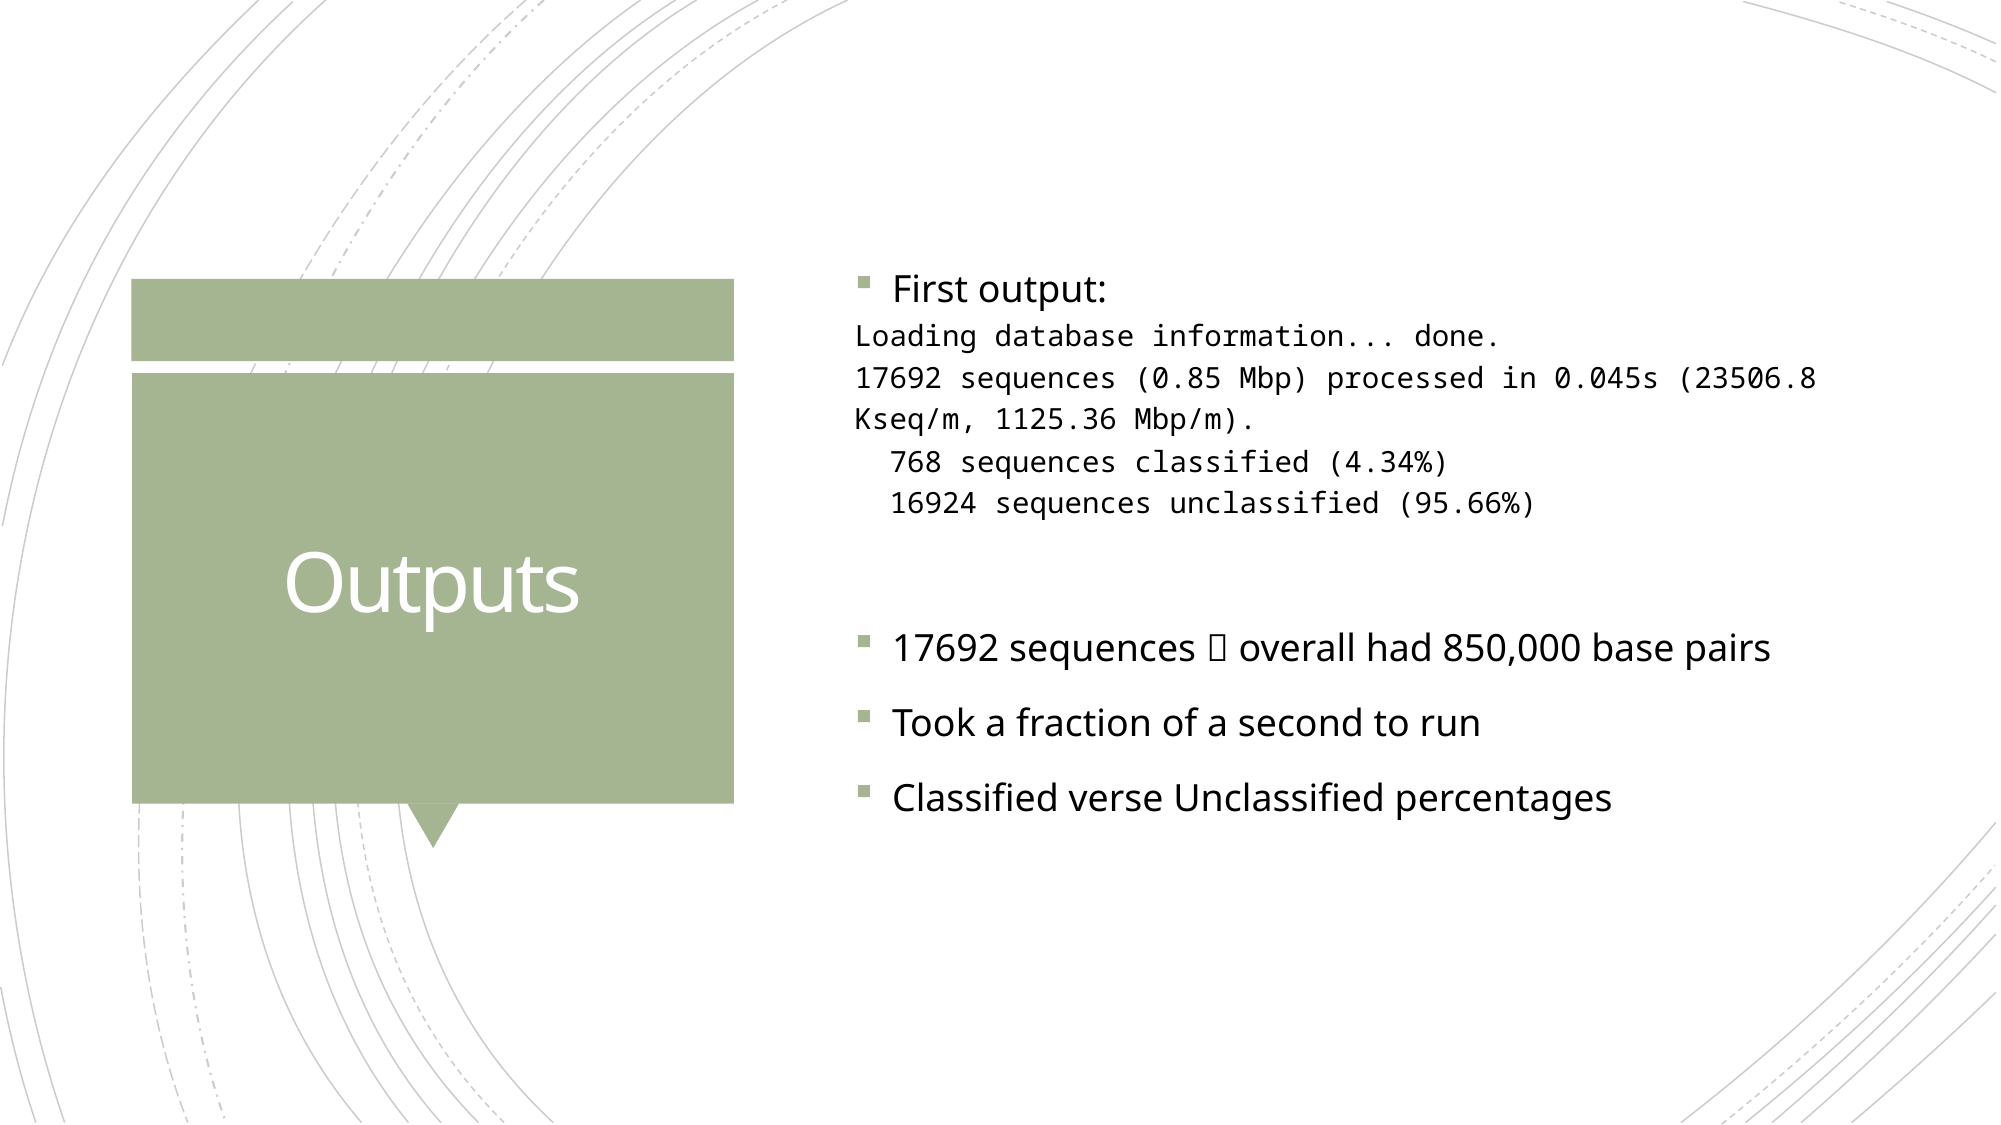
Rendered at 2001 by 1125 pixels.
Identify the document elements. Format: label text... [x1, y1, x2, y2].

title Outputs [145, 385, 720, 789]
list First output: Loading database information... done. 17692 sequences (0.85 Mbp) processed in 0.045s (23506.8 Kseq/m, 1125.36 Mbp/m). 768 sequences classified (4.34%) 16924 sequences unclassified (95.66%) 17692 sequences  overall had 850,000 base pairs Took a fraction of a second to run Classified verse Unclassified percentages [839, 265, 1871, 885]
